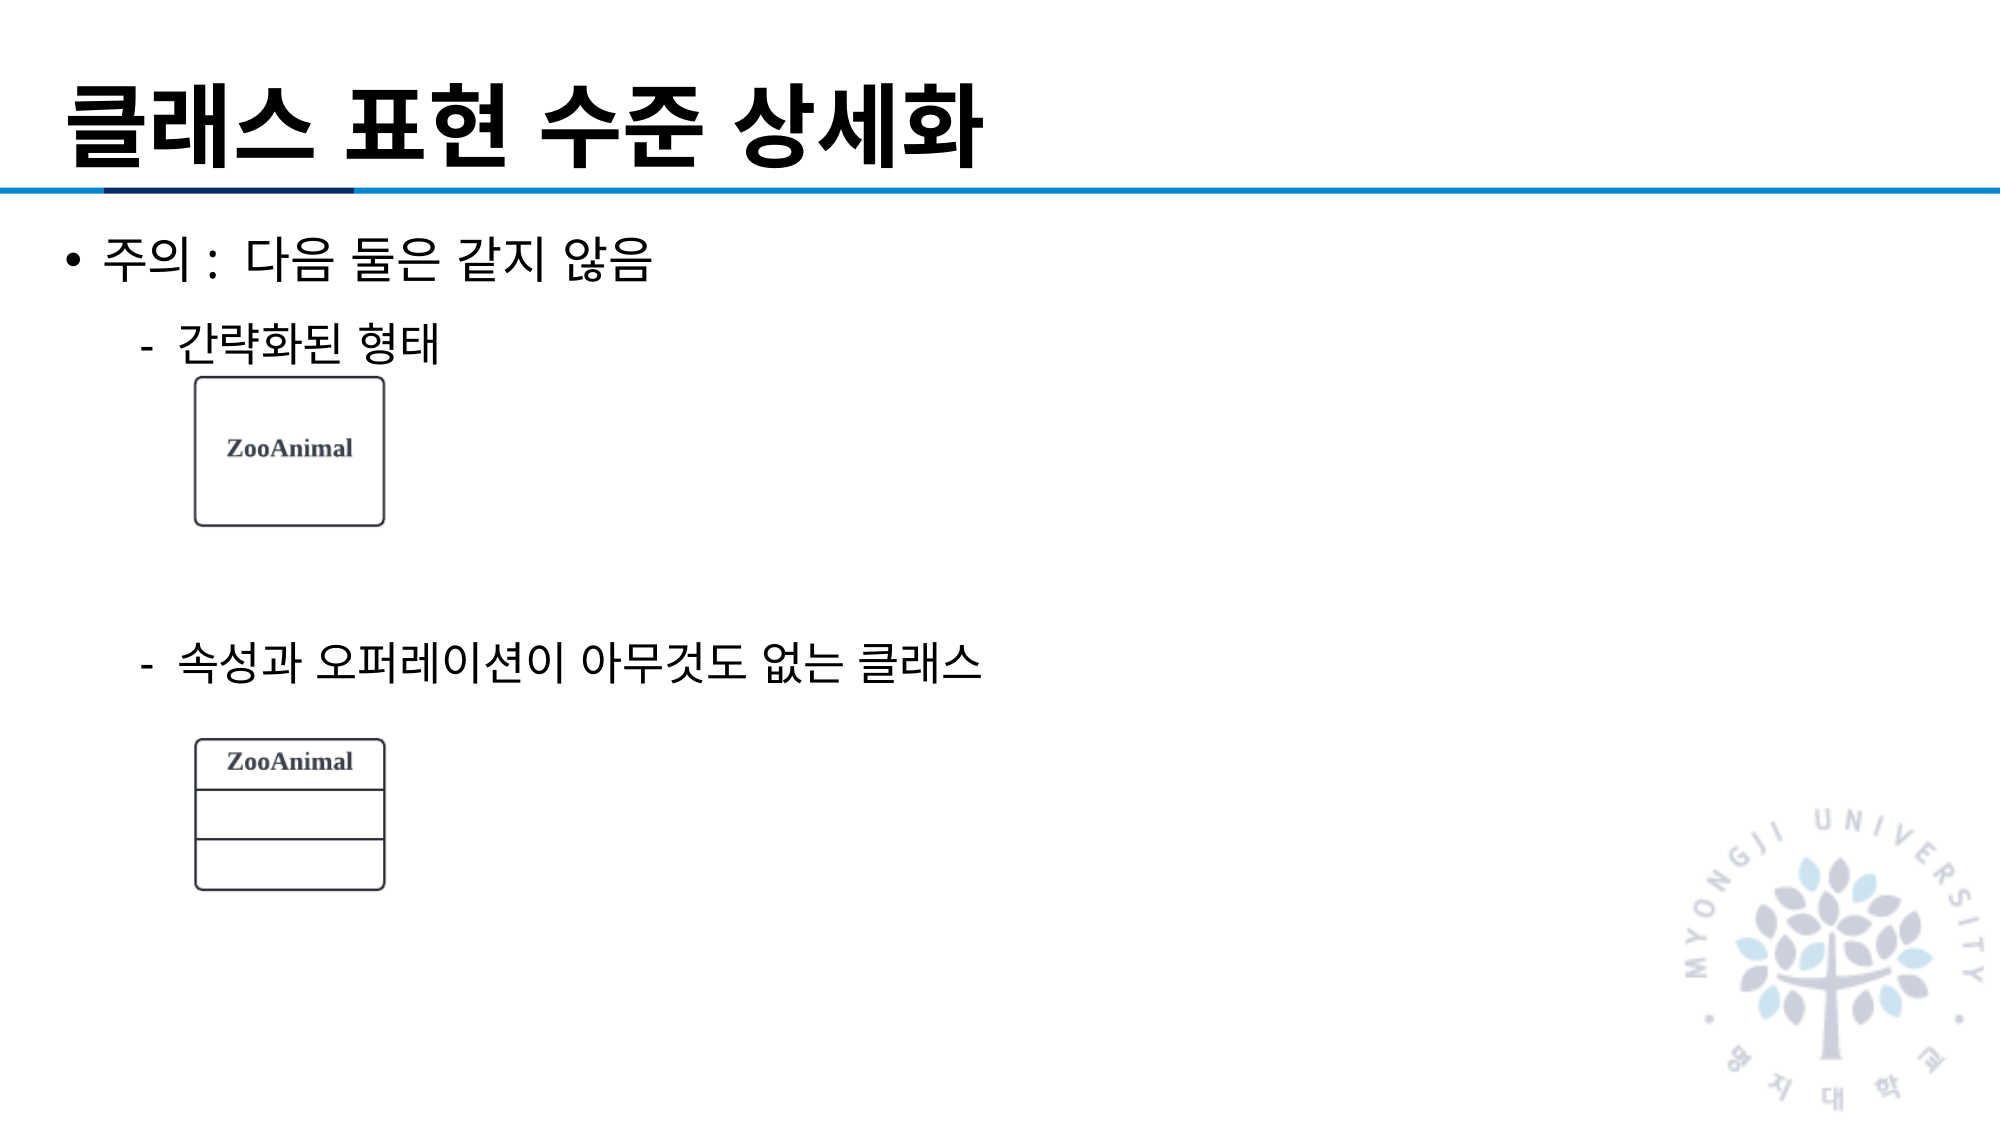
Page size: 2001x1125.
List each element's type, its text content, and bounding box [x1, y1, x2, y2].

title 클래스 표현 수준 상세화 [49, 59, 1945, 188]
picture [159, 374, 421, 534]
list 주의: 다음 둘은 같지 않음 간략화된 형태 속성과 오퍼레이션이 아무것도 없는 클래스 [49, 203, 1945, 1088]
picture [159, 704, 421, 924]
